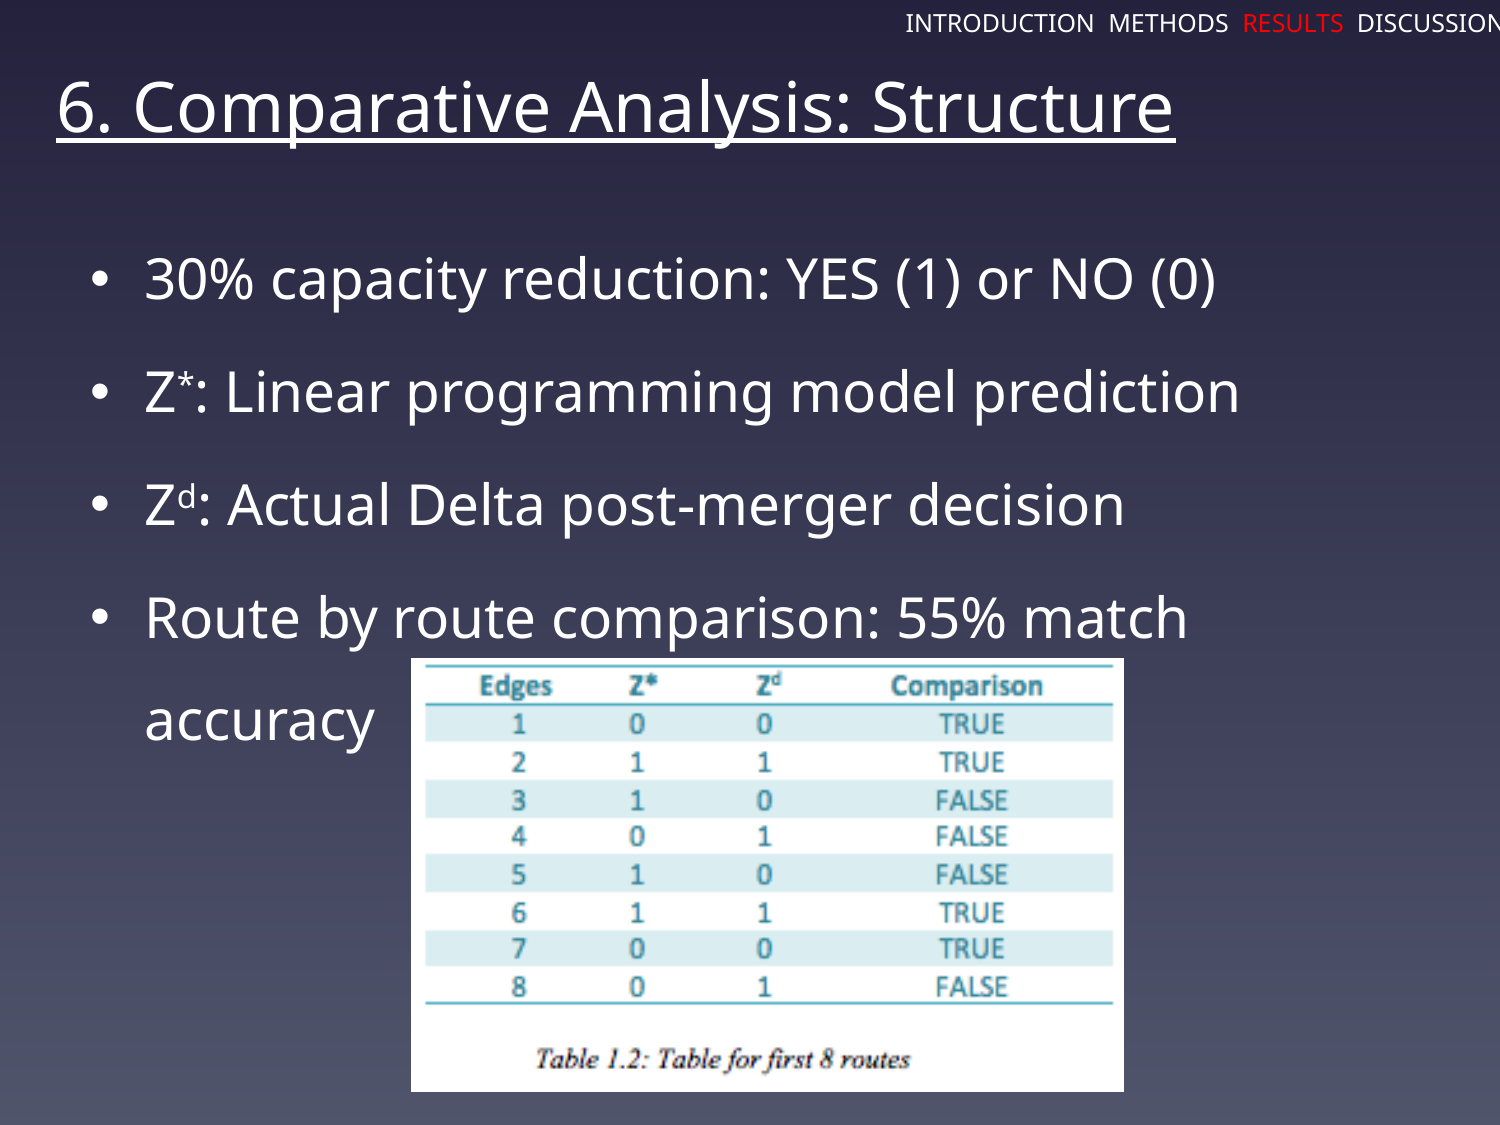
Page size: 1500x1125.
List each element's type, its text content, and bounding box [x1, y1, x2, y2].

list 30% capacity reduction: YES (1) or NO (0) Z*: Linear programming model prediction Zd: Actual Delta post-merger decision Route by route comparison: 55% match accuracy [75, 202, 1425, 761]
title 6. Comparative Analysis: Structure [41, 55, 1472, 243]
picture [410, 658, 1124, 1092]
text_box INTRODUCTION METHODS RESULTS DISCUSSION [890, 0, 1500, 45]
